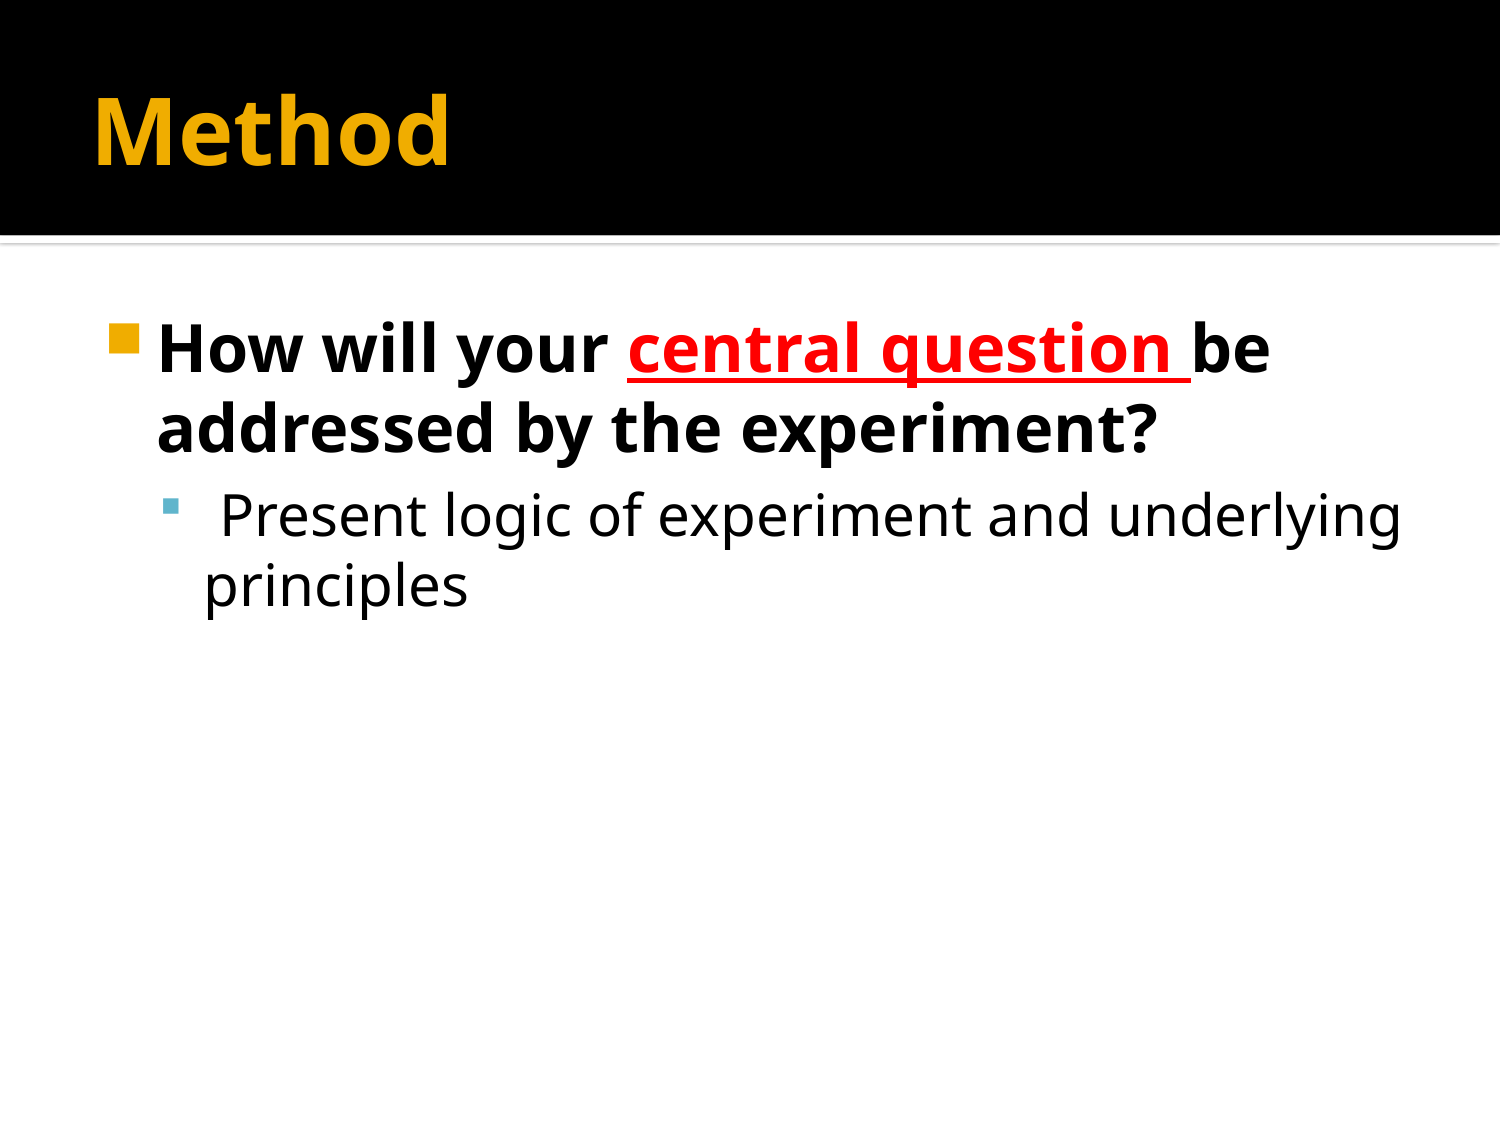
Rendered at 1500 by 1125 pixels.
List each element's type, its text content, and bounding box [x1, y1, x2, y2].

list How will your central question be addressed by the experiment? Present logic of experiment and underlying principles [75, 291, 1425, 1050]
title Method [75, 25, 1425, 231]
